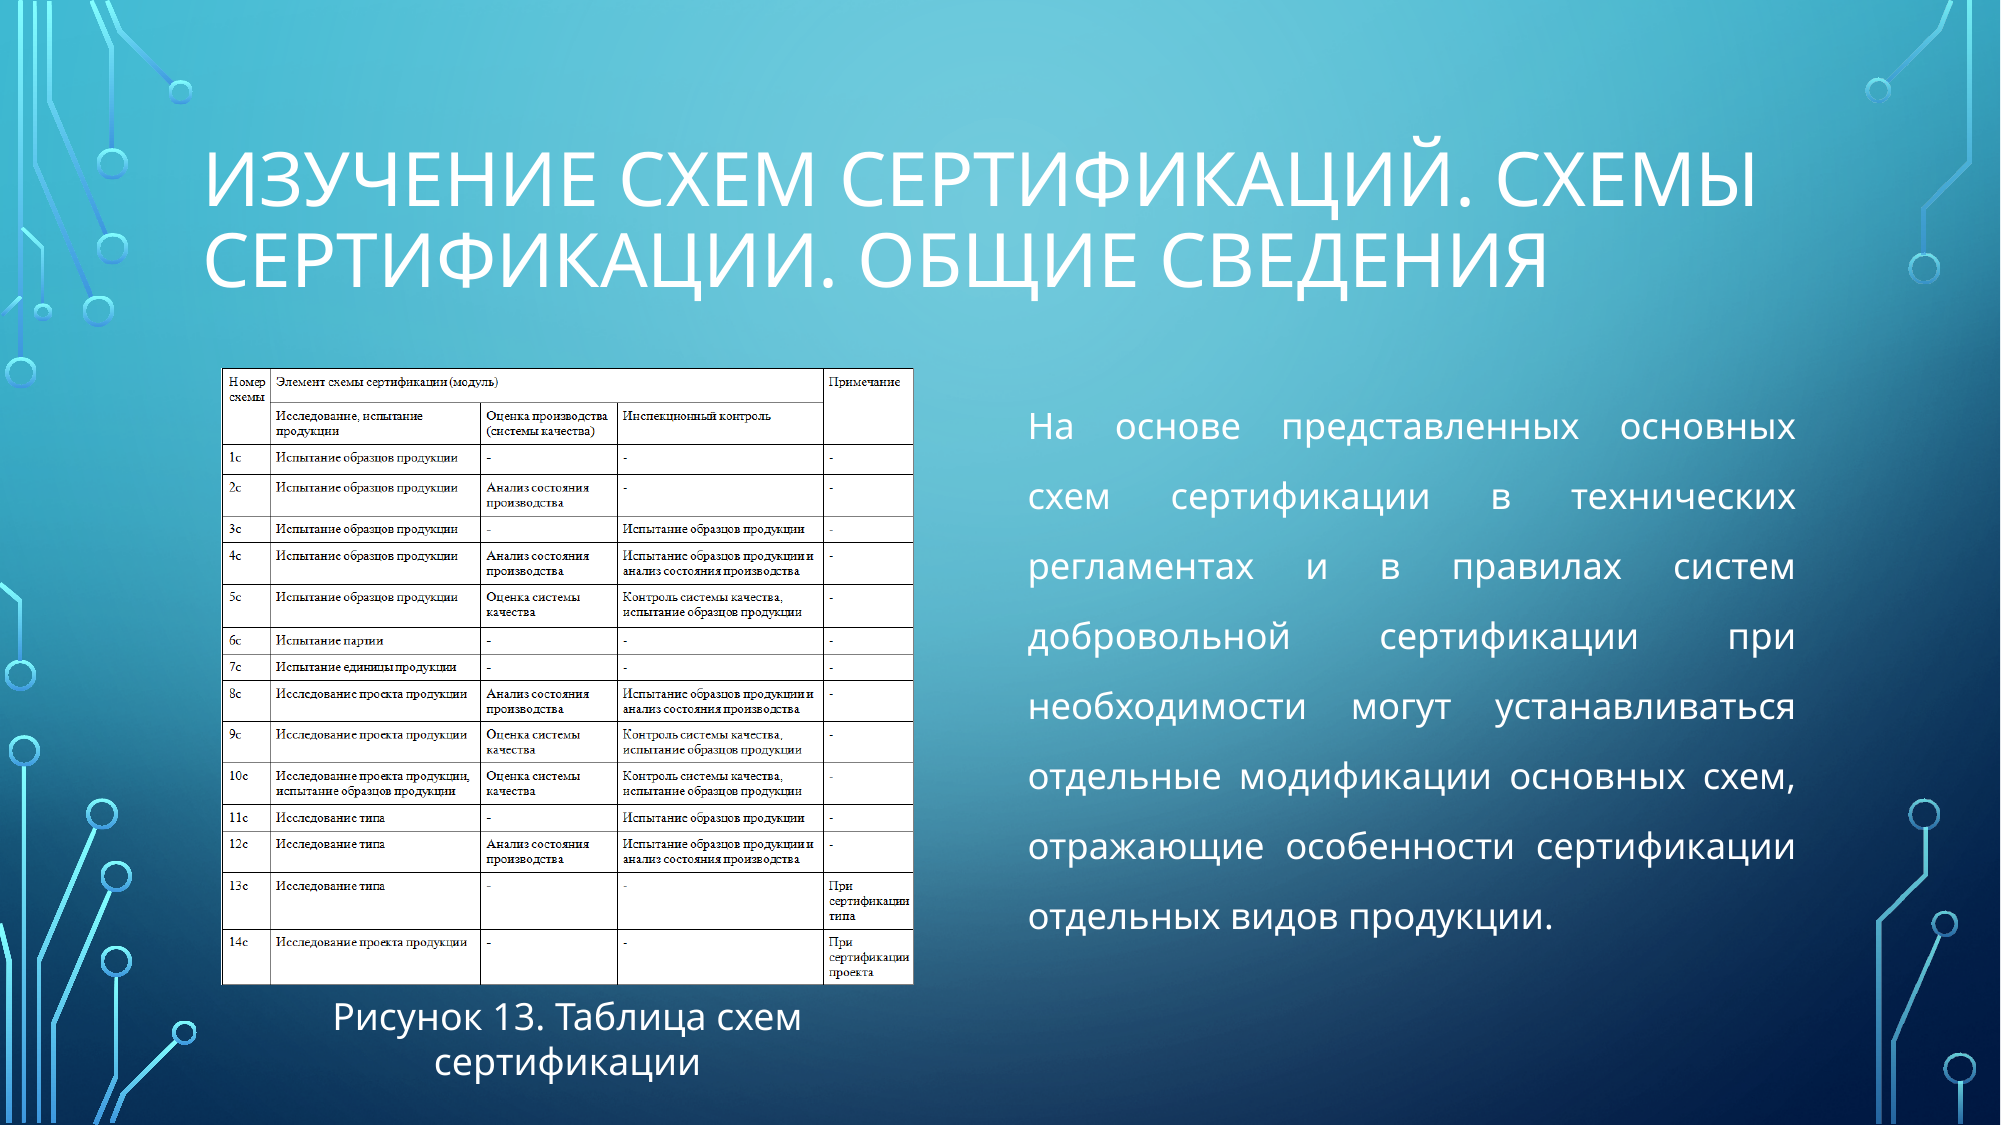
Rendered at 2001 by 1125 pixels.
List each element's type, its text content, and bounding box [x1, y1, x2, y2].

title Изучение схем сертификаций. схемы сертификации. Общие сведения [187, 101, 1813, 344]
text_box Рисунок 13. Таблица схем сертификации [221, 986, 914, 1091]
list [221, 368, 915, 986]
list На основе представленных основных схем сертификации в технических регламентах и в правилах систем добровольной сертификации при необходимости могут устанавливаться отдельные модификации основных схем, отражающие особенности сертификации отдельных видов продукции. [1012, 369, 1813, 950]
